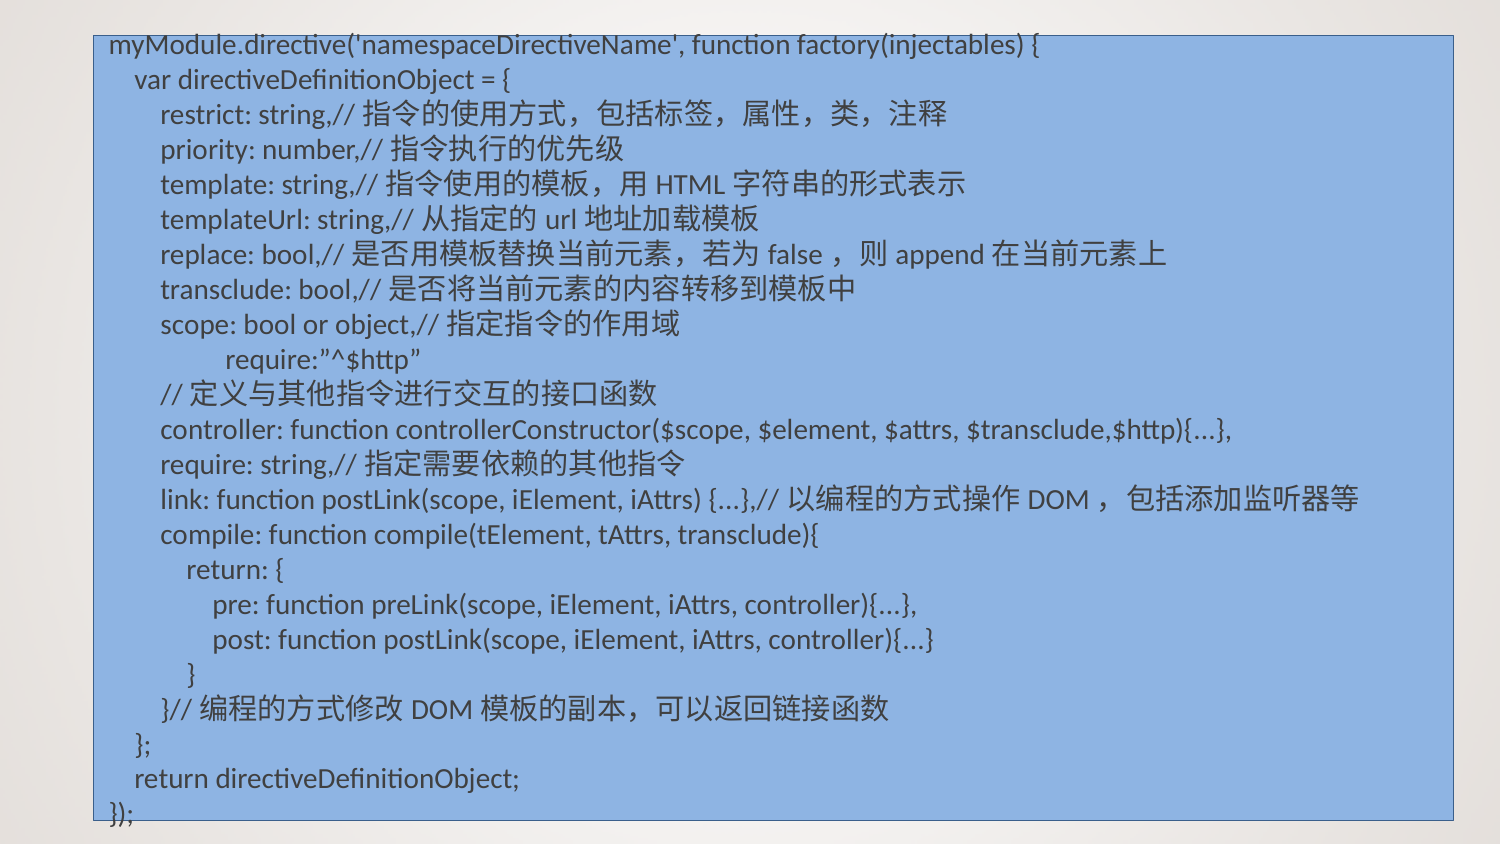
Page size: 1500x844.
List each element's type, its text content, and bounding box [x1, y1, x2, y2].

text_box myModule.directive('namespaceDirectiveName', function factory(injectables) { var directiveDefinitionObject = { restrict: string,//指令的使用方式，包括标签，属性，类，注释 priority: number,//指令执行的优先级 template: string,//指令使用的模板，用HTML字符串的形式表示 templateUrl: string,//从指定的url地址加载模板 replace: bool,//是否用模板替换当前元素，若为false，则append在当前元素上 transclude: bool,//是否将当前元素的内容转移到模板中 scope: bool or object,//指定指令的作用域 require:”^$http” //定义与其他指令进行交互的接口函数 controller: function controllerConstructor($scope, $element, $attrs, $transclude,$http){...}, require: string,//指定需要依赖的其他指令 link: function postLink(scope, iElement, iAttrs) {...},//以编程的方式操作DOM，包括添加监听器等 compile: function compile(tElement, tAttrs, transclude){ return: { pre: function preLink(scope, iElement, iAttrs, controller){...}, post: function postLink(scope, iElement, iAttrs, controller){...} } }//编程的方式修改DOM模板的副本，可以返回链接函数 }; return directiveDefinitionObject; }); [92, 33, 1455, 822]
picture [0, 0, 1500, 844]
